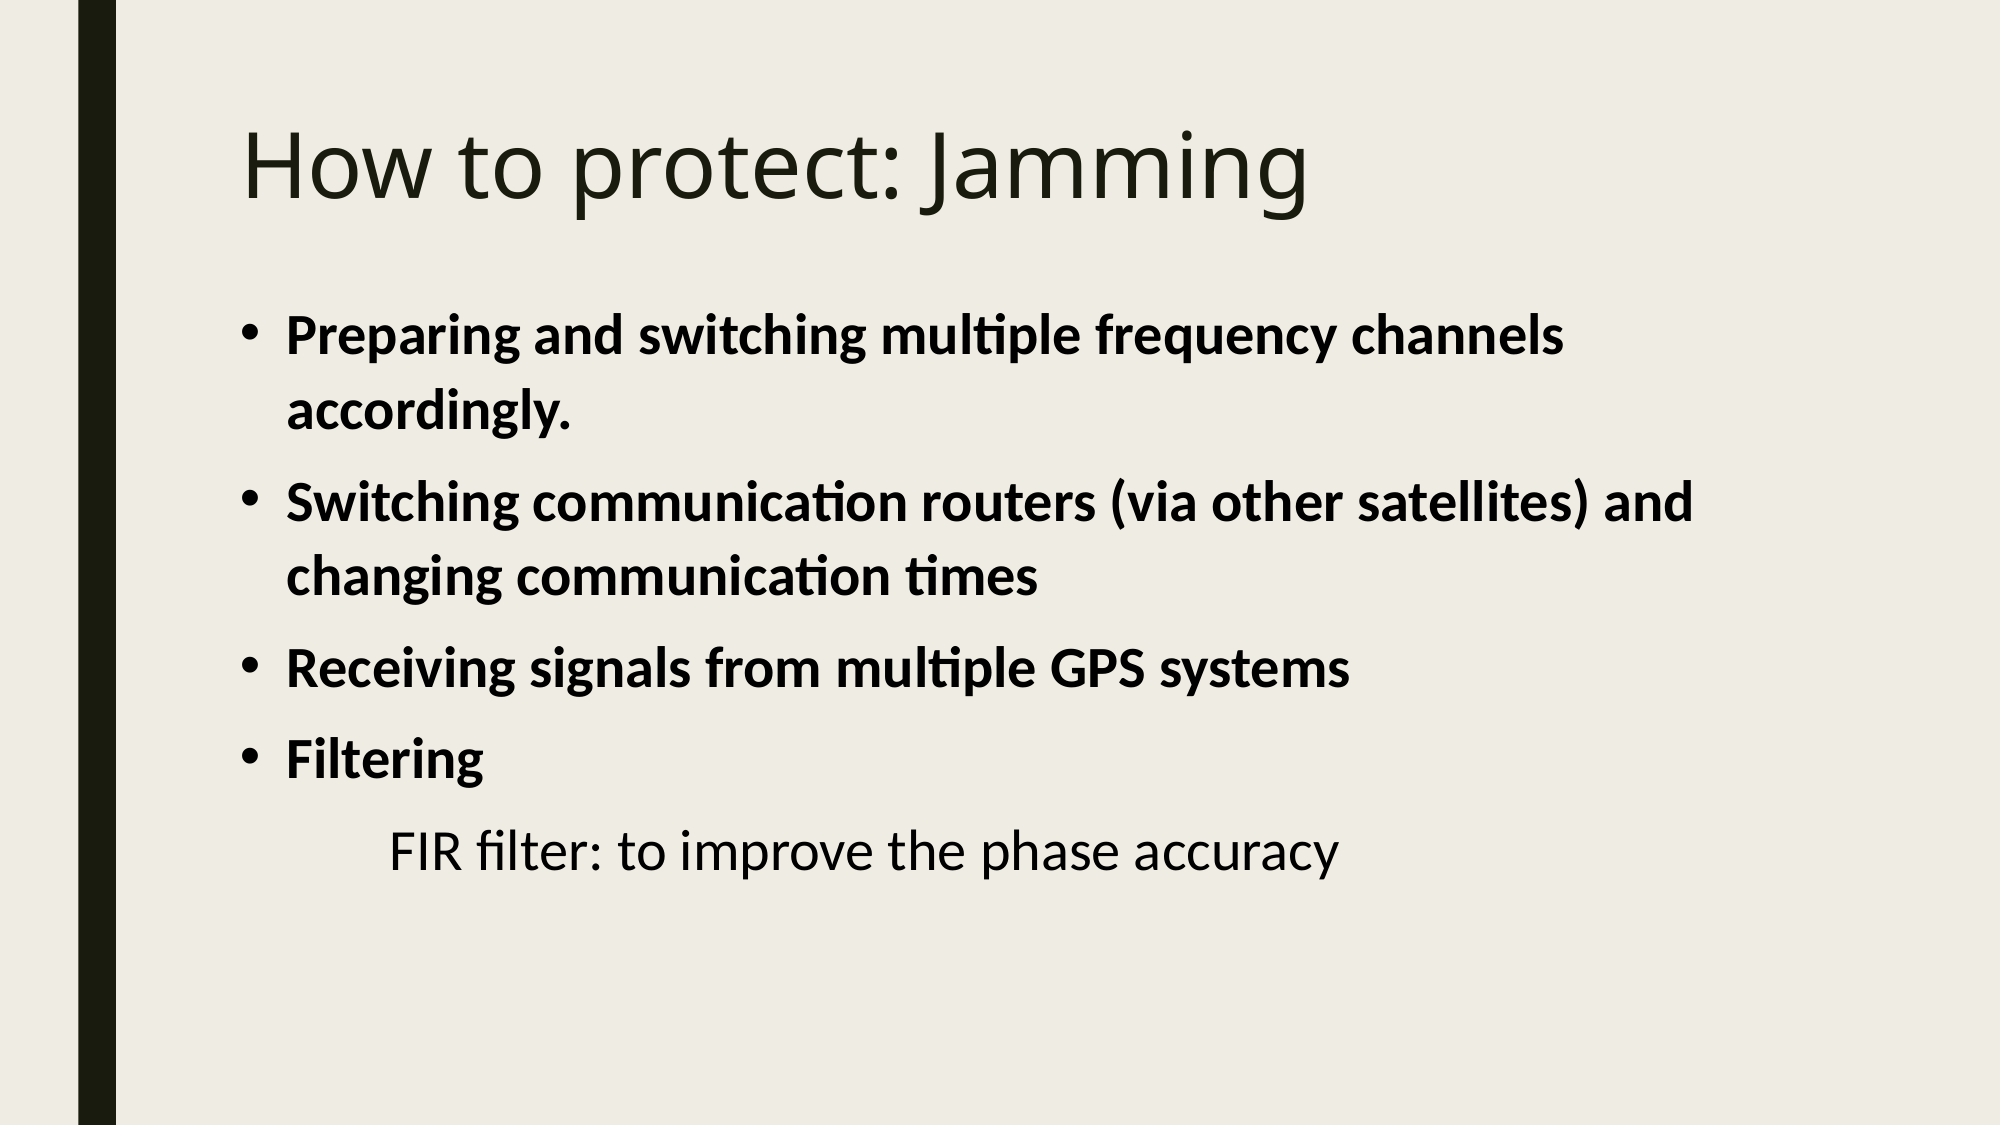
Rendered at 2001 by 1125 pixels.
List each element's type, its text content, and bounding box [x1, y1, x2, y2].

text_box Preparing and switching multiple frequency channels accordingly. Switching communication routers (via other satellites) and changing communication times Receiving signals from multiple GPS systems Filtering FIR filter: to improve the phase accuracy [225, 284, 1830, 951]
title How to protect: Jamming [225, 112, 1800, 284]
